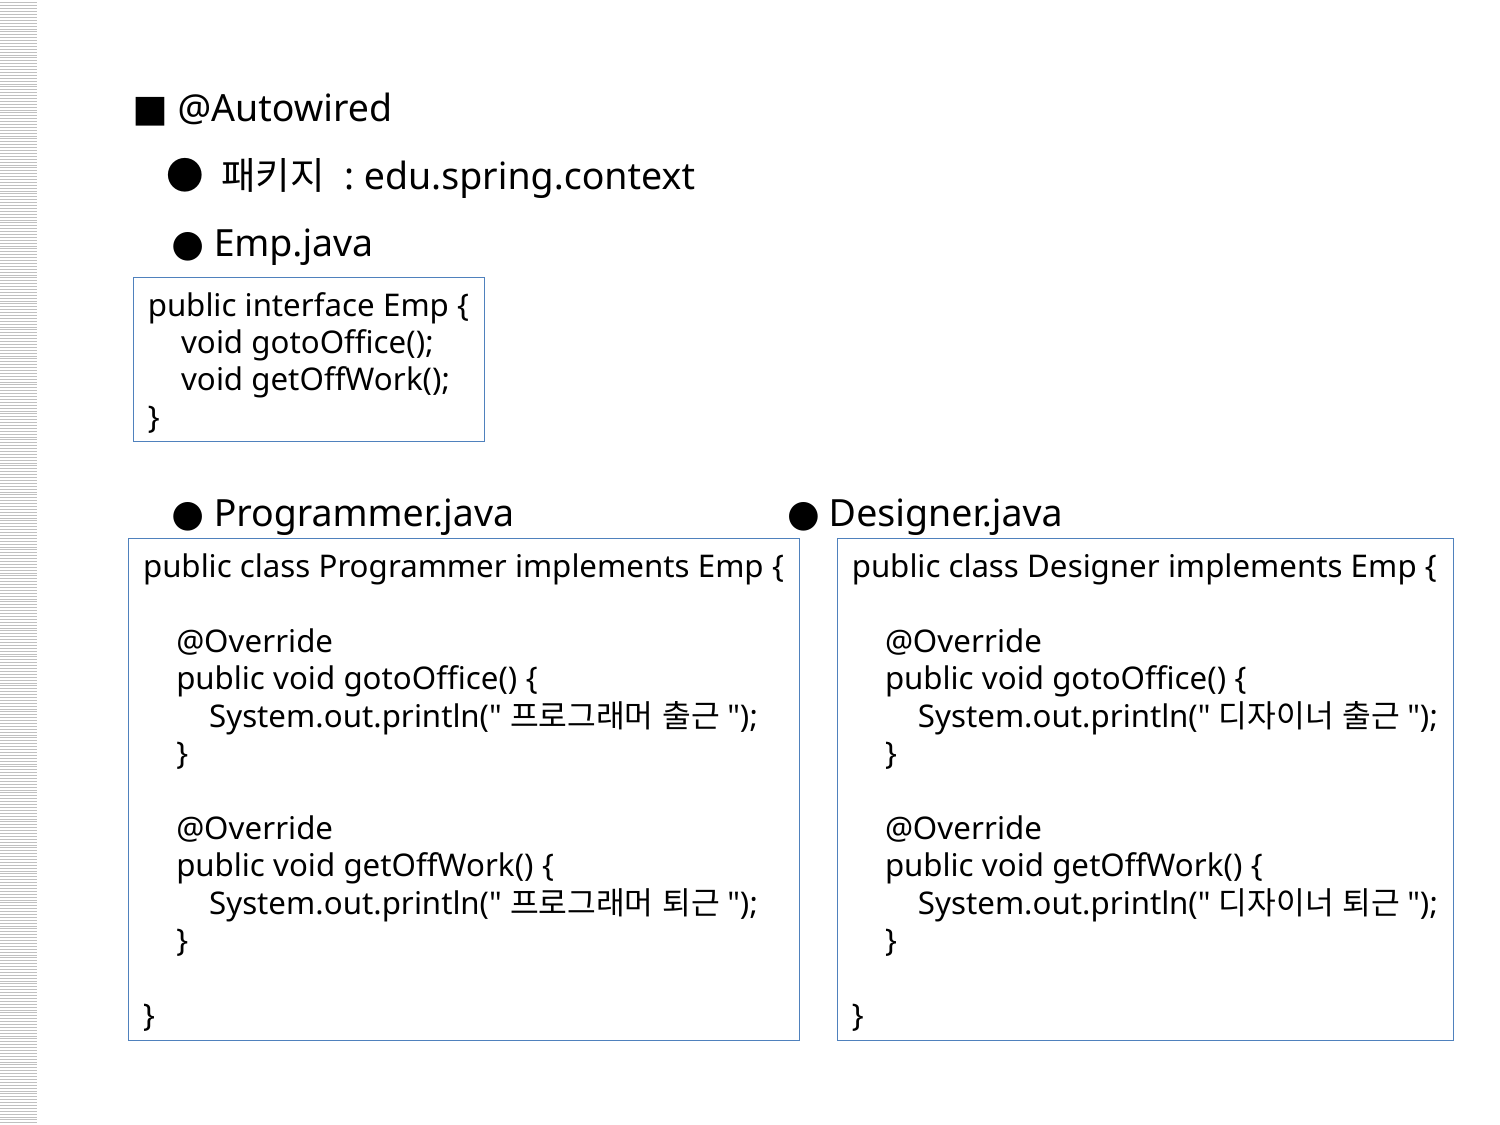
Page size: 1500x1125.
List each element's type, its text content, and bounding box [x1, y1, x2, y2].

text_box ■ @Autowired ● 패키지 : edu.spring.context ● Emp.java ● Programmer.java ● Designer.java [117, 54, 1079, 542]
text_box public class Designer implements Emp { @Override public void gotoOffice() { System.out.println("디자이너 출근"); } @Override public void getOffWork() { System.out.println("디자이너 퇴근"); } } [837, 538, 1454, 1041]
text_box public class Programmer implements Emp { @Override public void gotoOffice() { System.out.println("프로그래머 출근"); } @Override public void getOffWork() { System.out.println("프로그래머 퇴근"); } } [128, 538, 800, 1041]
text_box public interface Emp { void gotoOffice(); void getOffWork(); } [133, 277, 485, 442]
